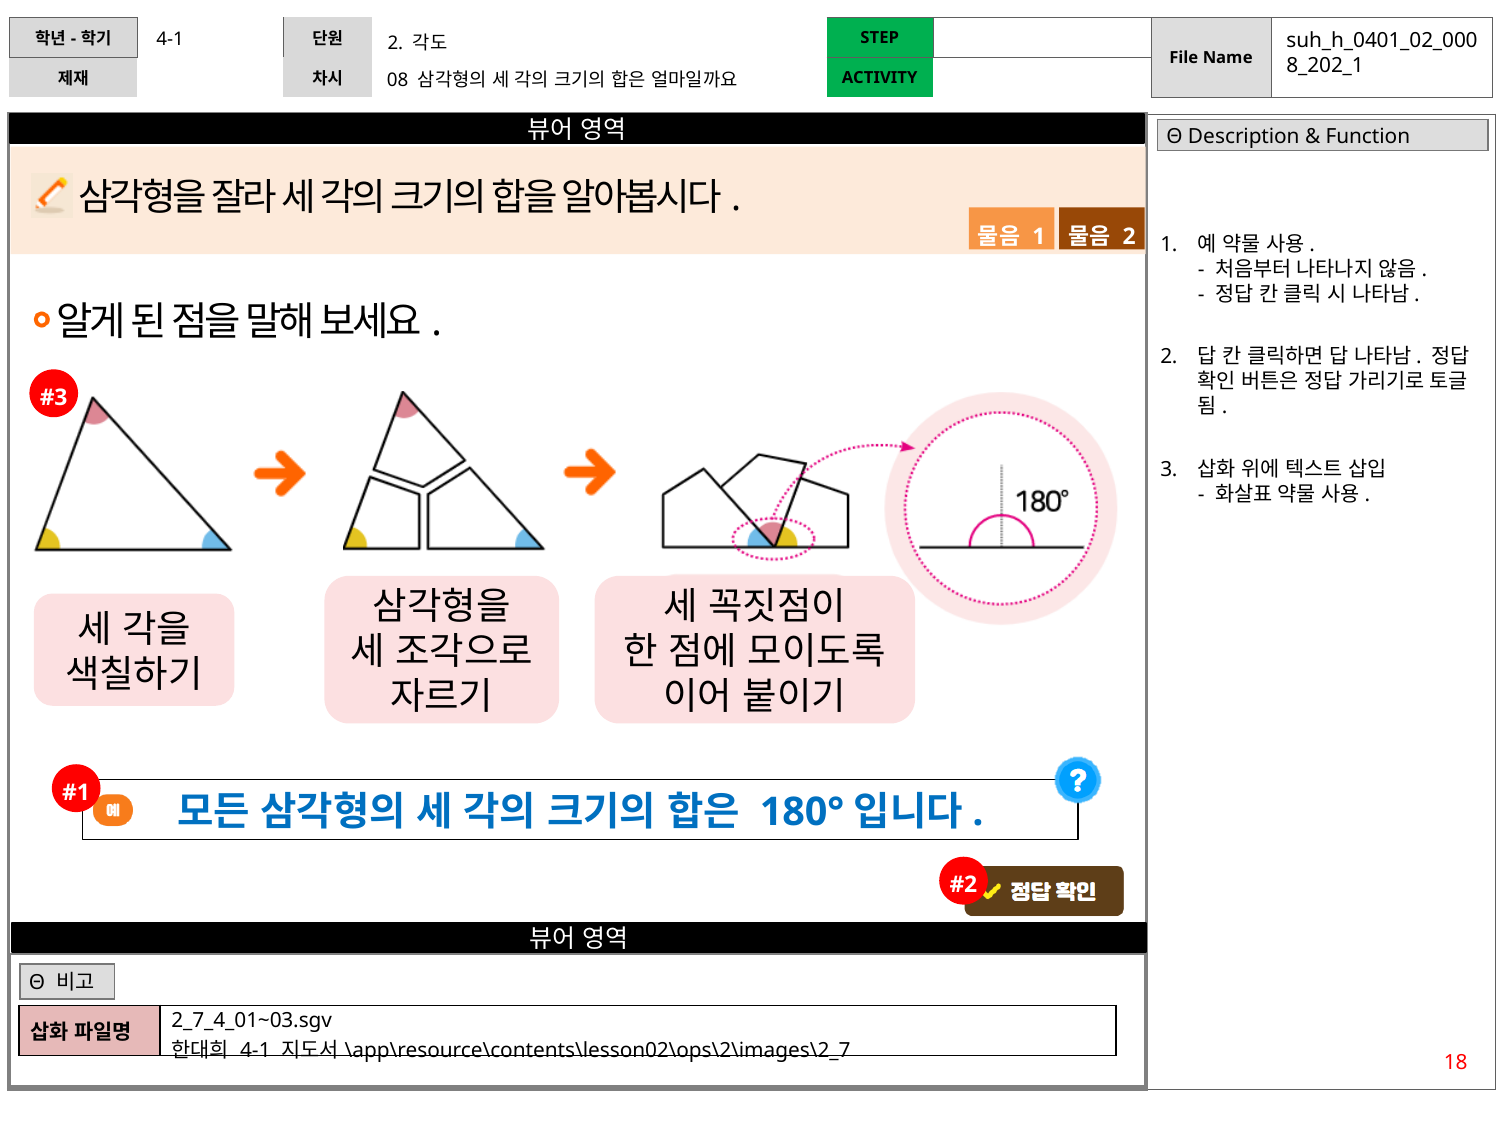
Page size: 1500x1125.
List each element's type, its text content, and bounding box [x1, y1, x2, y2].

picture [342, 390, 549, 555]
picture [655, 390, 1122, 707]
text_box suh_h_0401_02_0008_202_1 [1271, 18, 1500, 84]
text_box #2 [937, 854, 983, 907]
text_box 물음 2 [1057, 205, 1145, 251]
picture [31, 173, 73, 218]
text_box 삼각형을 세 조각으로 자르기 [322, 573, 562, 726]
text_box 2. 각도 [372, 23, 828, 48]
text_box 4-1 [141, 18, 284, 55]
text_box 08 삼각형의 세 각의 크기의 합은 얼마일까요 [372, 60, 821, 96]
table_header Θ Description & Function [1158, 120, 1487, 150]
picture [562, 443, 619, 499]
text_box 삼각형을 잘라 세 각의 크기의 합을 알아봅시다. [63, 165, 1145, 225]
picture [252, 444, 310, 501]
text_box 예 약물 사용. - 처음부터 나타나지 않음. - 정답 칸 클릭 시 나타남. 답 칸 클릭하면 답 나타남. 정답 확인 버튼은 정답 가리기로 토글 됨. 삽화 위에 텍스트 삽입 - 화살표 약물 사용. [1145, 160, 1500, 545]
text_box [82, 751, 1108, 840]
text_box 물음 1 [967, 205, 1056, 251]
text_box 알게 된 점을 말해 보세요. [41, 288, 1117, 351]
picture [29, 392, 235, 555]
text_box #3 [27, 367, 81, 393]
picture [90, 792, 134, 827]
picture [963, 863, 1126, 918]
text_box #1 [49, 762, 77, 815]
picture [31, 308, 51, 330]
table_header 삽화 파일명 [20, 1006, 159, 1055]
table_header 2_7_4_01~03.sgv 한대희 4-1 지도서\app\resource\contents\lesson02\ops\2\images\2_7 [161, 1006, 1115, 1055]
text_box 세 꼭짓점이 한 점에 모이도록 이어 붙이기 [592, 573, 913, 726]
text_box [9, 145, 1148, 256]
text_box 세 각을 색칠하기 [31, 591, 237, 708]
